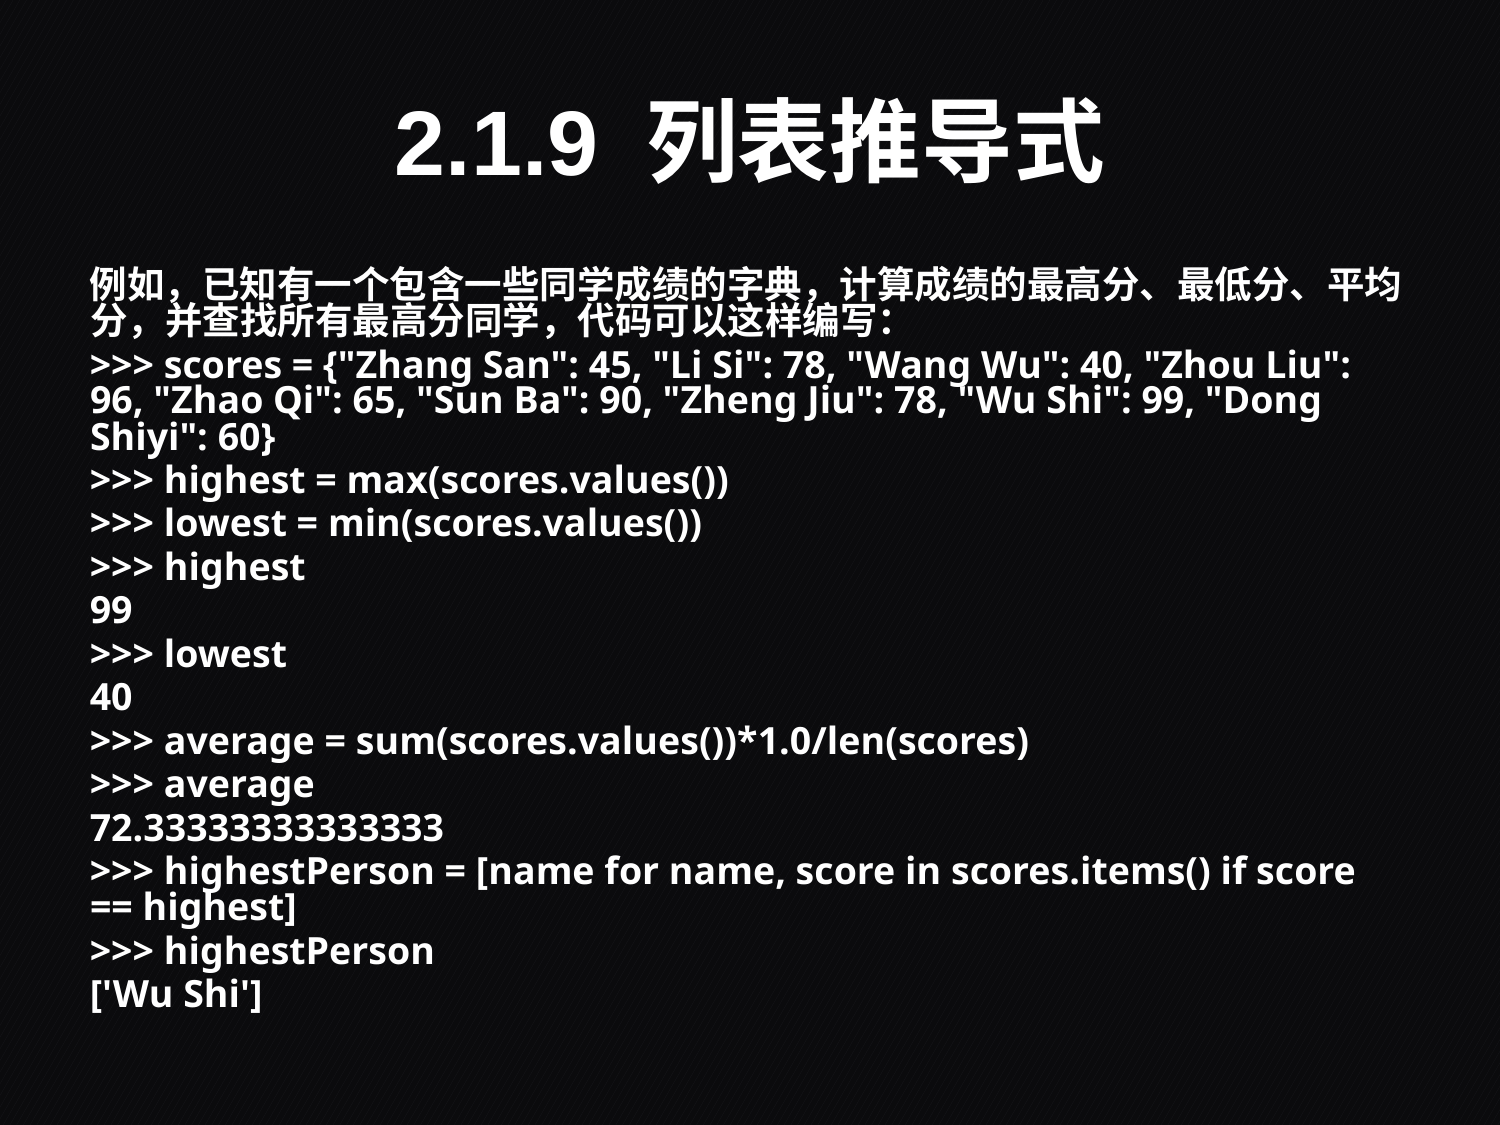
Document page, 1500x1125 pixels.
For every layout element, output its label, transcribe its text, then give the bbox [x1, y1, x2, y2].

title 2.1.9 列表推导式 [74, 45, 1426, 233]
list 例如，已知有一个包含一些同学成绩的字典，计算成绩的最高分、最低分、平均分，并查找所有最高分同学，代码可以这样编写： >>> scores = {"Zhang San": 45, "Li Si": 78, "Wang Wu": 40, "Zhou Liu": 96, "Zhao Qi": 65, "Sun Ba": 90, "Zheng Jiu": 78, "Wu Shi": 99, "Dong Shiyi": 60} >>> highest = max(scores.values()) >>> lowest = min(scores.values()) >>> highest 99 >>> lowest 40 >>> average = sum(scores.values())*1.0/len(scores) >>> average 72.33333333333333 >>> highestPerson = [name for name, score in scores.items() if score == highest] >>> highestPerson ['Wu Shi'] [74, 262, 1426, 1024]
